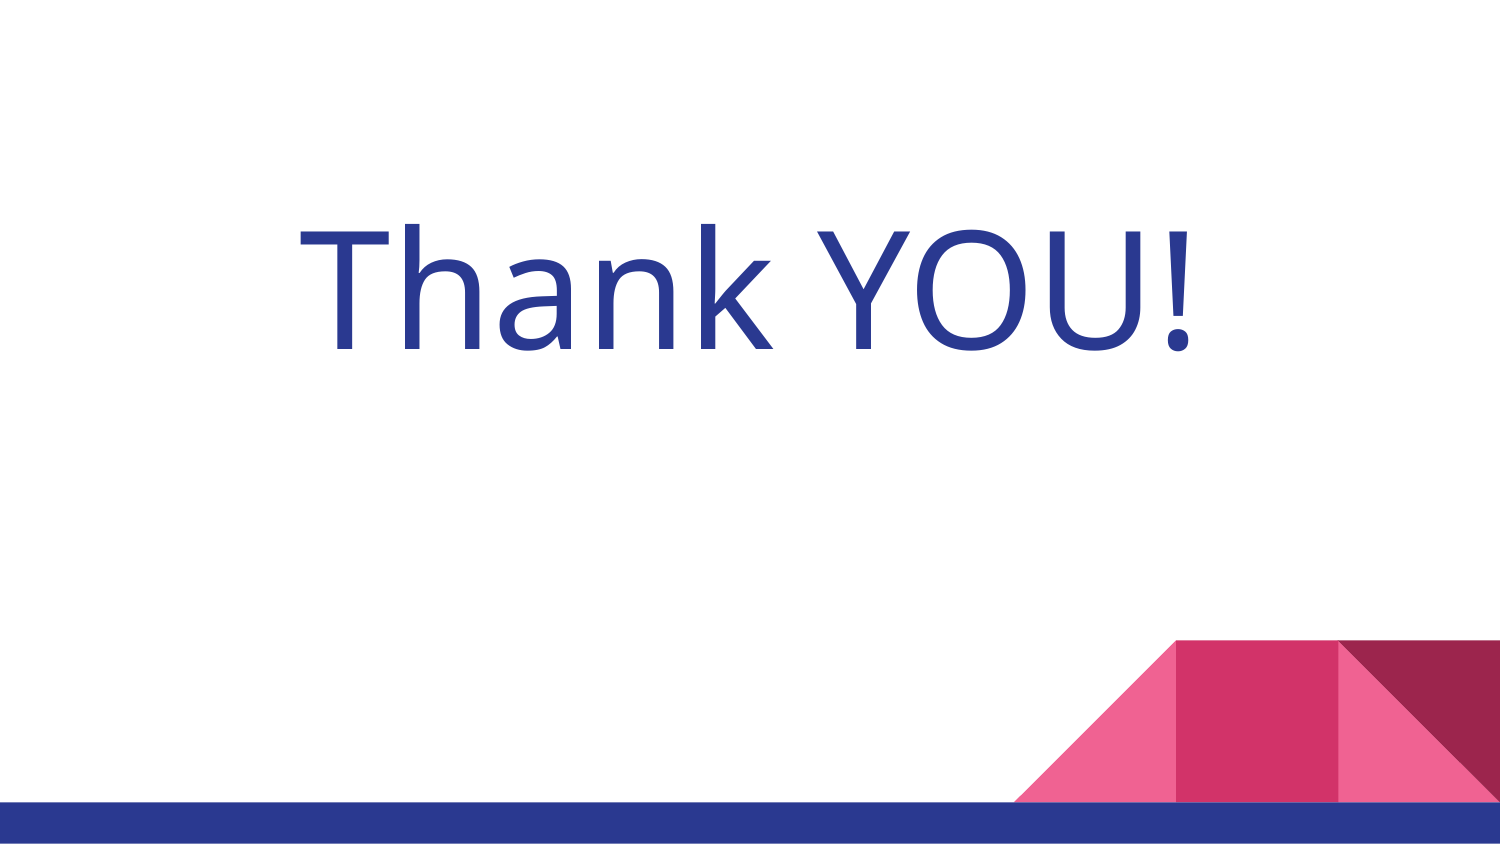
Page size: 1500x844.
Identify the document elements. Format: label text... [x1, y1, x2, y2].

title Thank YOU! [51, 67, 1449, 468]
